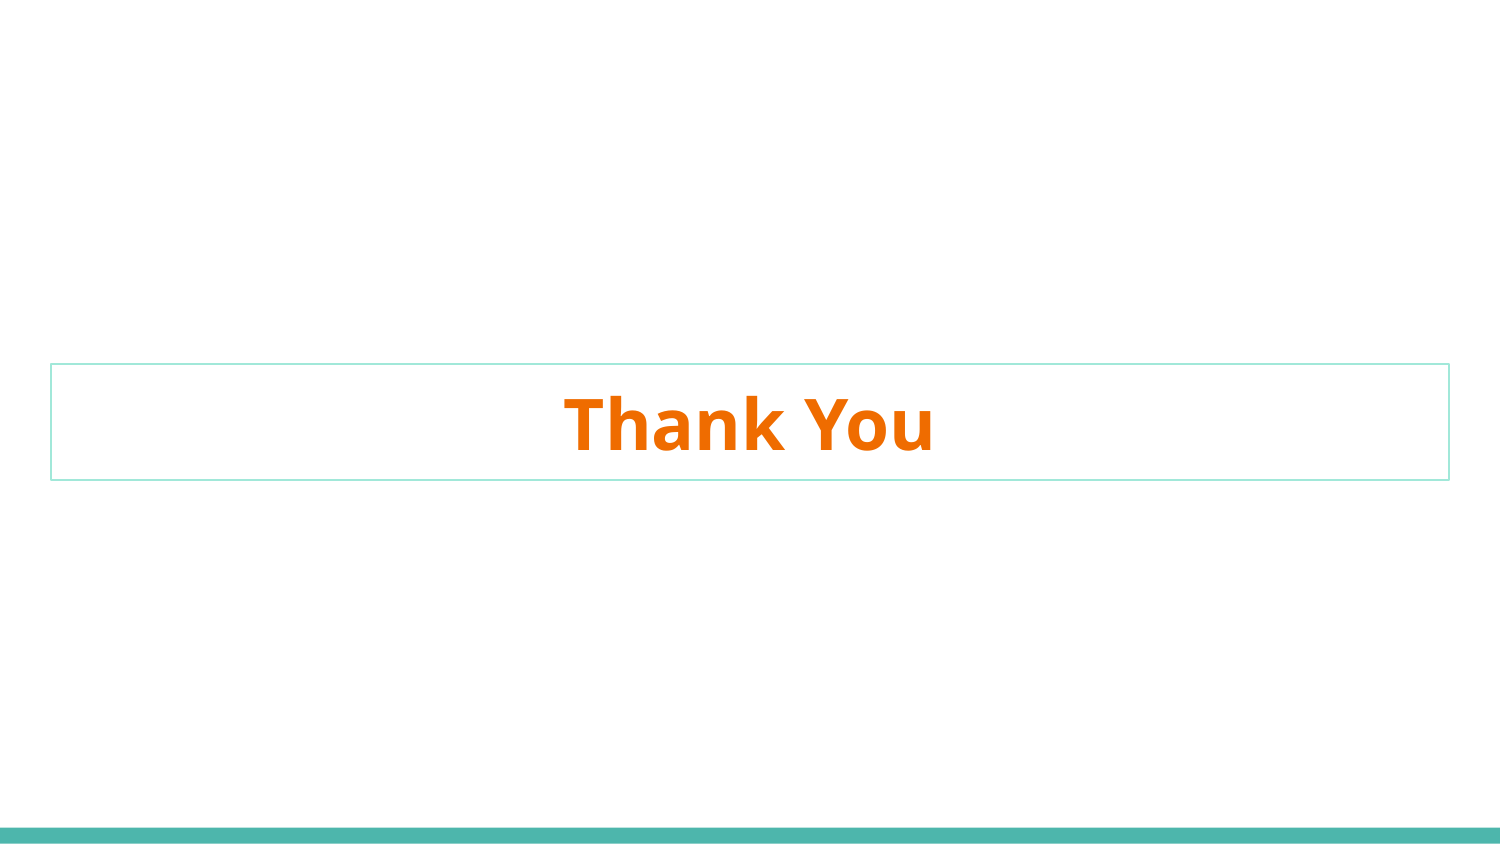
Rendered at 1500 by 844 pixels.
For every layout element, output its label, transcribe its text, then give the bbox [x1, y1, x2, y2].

title Thank You [51, 363, 1449, 480]
